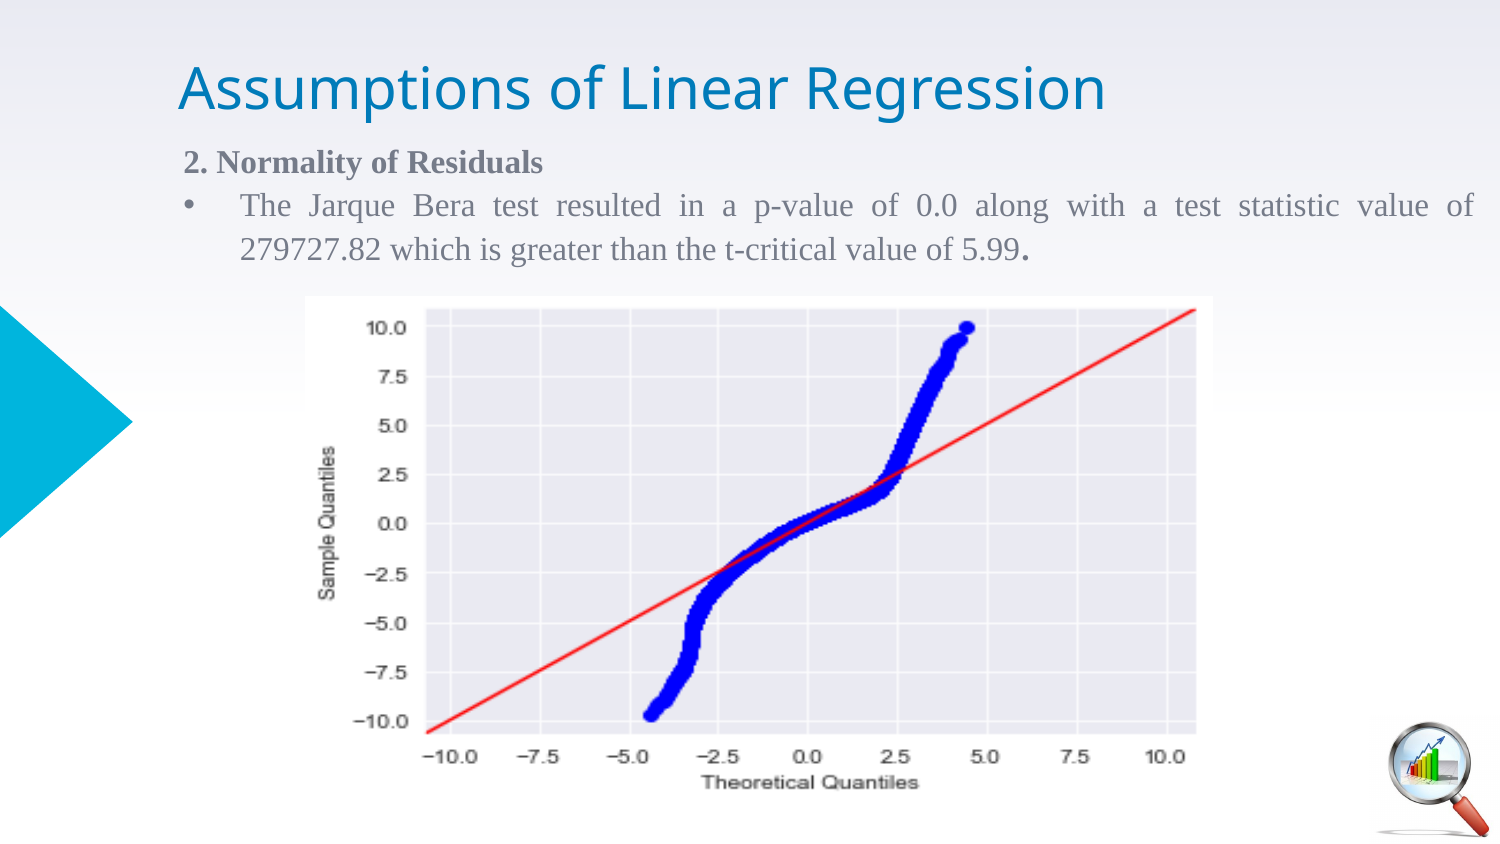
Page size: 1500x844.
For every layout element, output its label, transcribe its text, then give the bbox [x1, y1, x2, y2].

title Assumptions of Linear Regression [178, 45, 1115, 121]
picture [305, 296, 1213, 806]
picture [1369, 715, 1500, 844]
subtitle 2. Normality of Residuals The Jarque Bera test resulted in a p-value of 0.0 along with a test statistic value of 279727.82 which is greater than the t-critical value of 5.99. [164, 135, 1477, 282]
